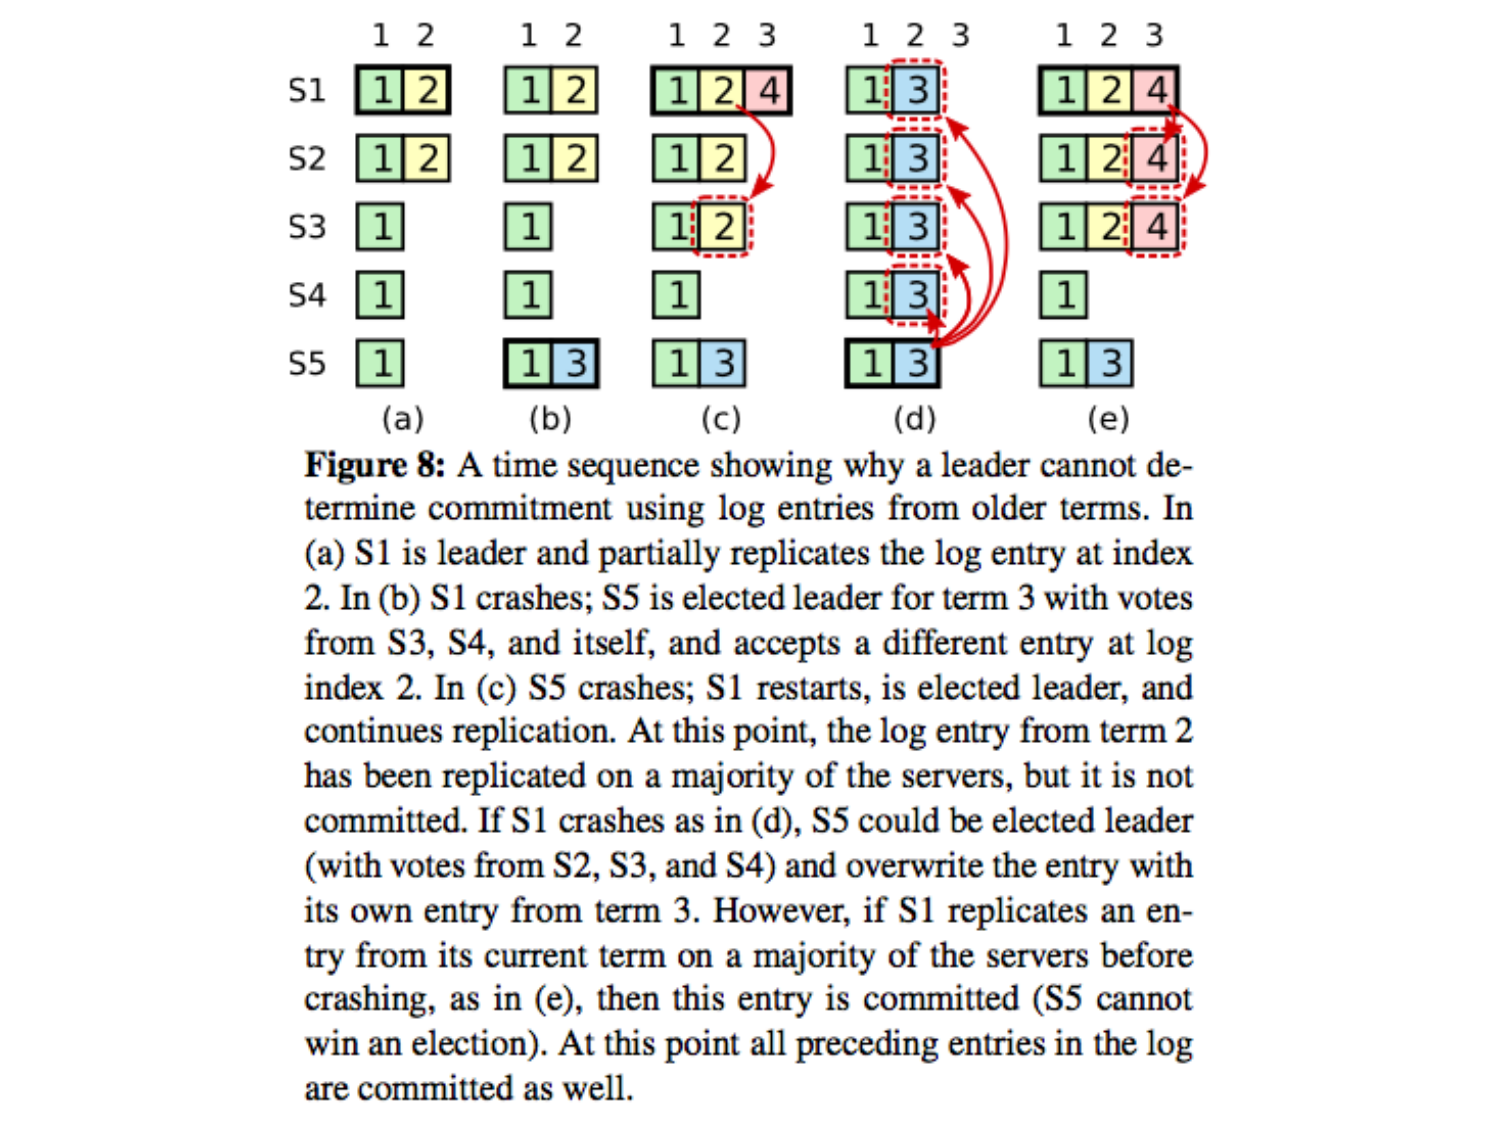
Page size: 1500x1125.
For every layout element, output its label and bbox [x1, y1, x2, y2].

picture [260, 0, 1237, 1125]
